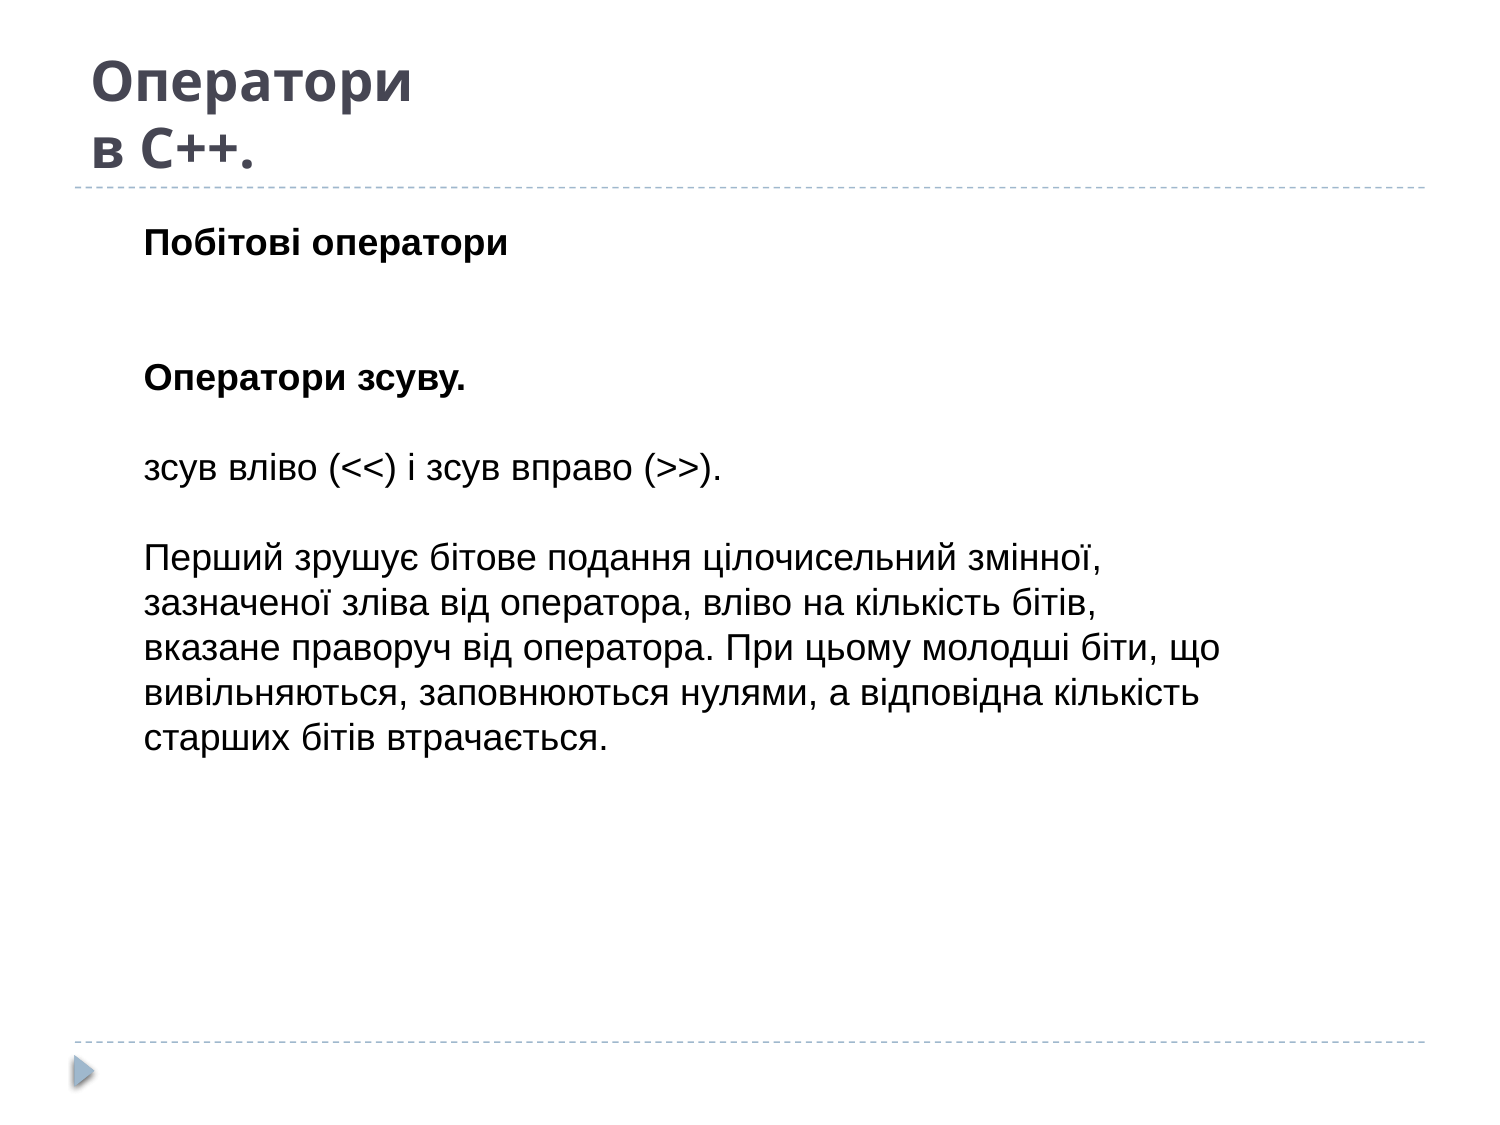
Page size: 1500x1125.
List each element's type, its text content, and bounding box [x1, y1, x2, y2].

title Оператори в C++. [75, 37, 1425, 188]
text_box Побітові оператори Оператори зсуву. зсув вліво (<<) і зсув вправо (>>). Перший зрушує бітове подання цілочисельний змінної, зазначеної зліва від оператора, вліво на кількість бітів, вказане праворуч від оператора. При цьому молодші біти, що вивільняються, заповнюються нулями, а відповідна кількість старших бітів втрачається. [128, 210, 1254, 766]
